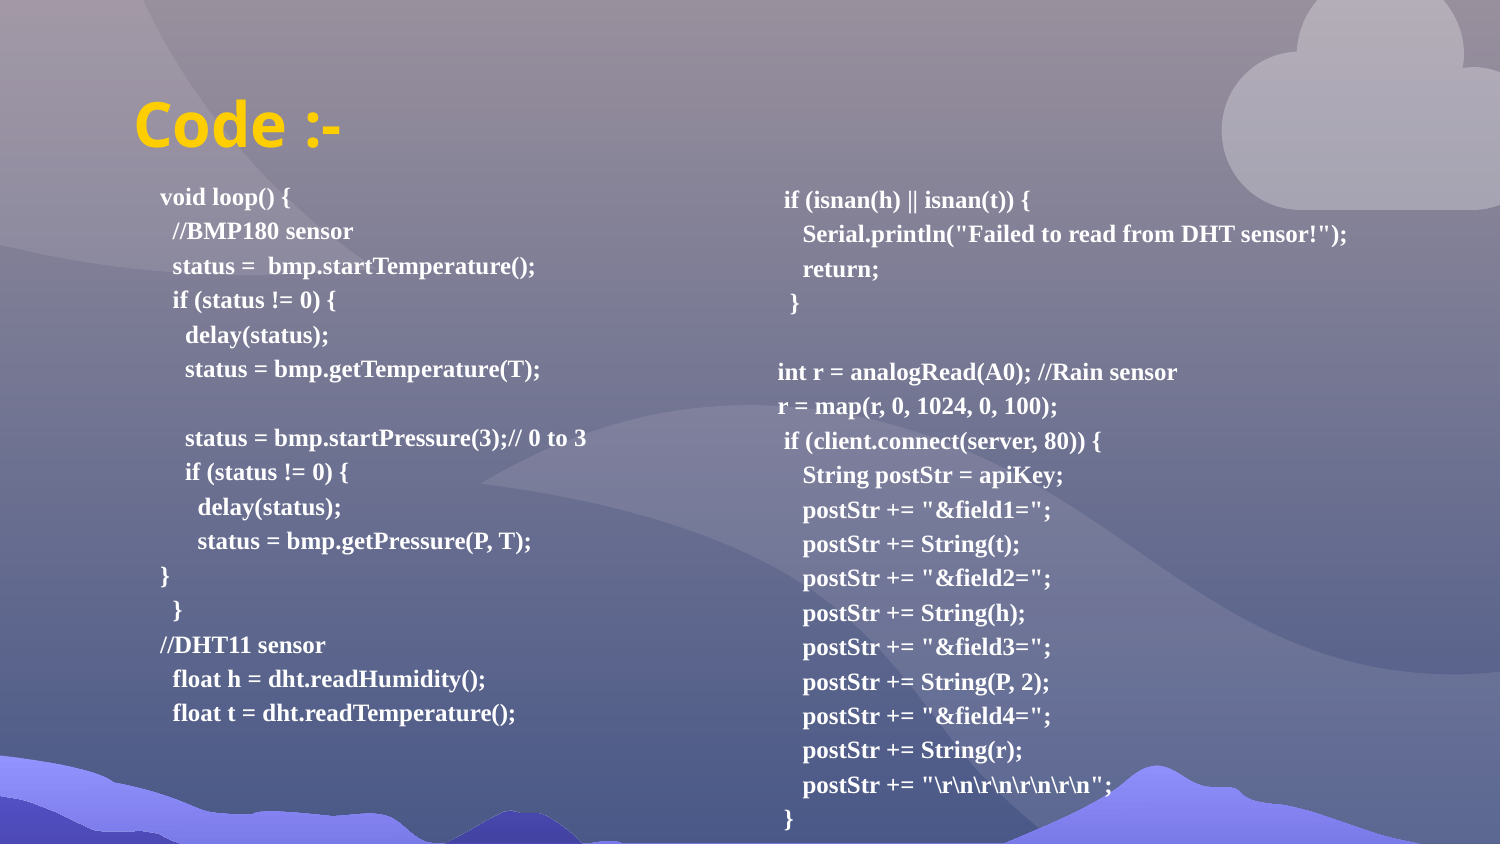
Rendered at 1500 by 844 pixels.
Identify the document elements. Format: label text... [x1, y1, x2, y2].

text_box if (isnan(h) || isnan(t)) { Serial.println("Failed to read from DHT sensor!"); return; } int r = analogRead(A0); //Rain sensor r = map(r, 0, 1024, 0, 100); if (client.connect(server, 80)) { String postStr = apiKey; postStr += "&field1="; postStr += String(t); postStr += "&field2="; postStr += String(h); postStr += "&field3="; postStr += String(P, 2); postStr += "&field4="; postStr += String(r); postStr += "\r\n\r\n\r\n\r\n"; } [743, 163, 1438, 844]
list void loop() { //BMP180 sensor status = bmp.startTemperature(); if (status != 0) { delay(status); status = bmp.getTemperature(T); status = bmp.startPressure(3);// 0 to 3 if (status != 0) { delay(status); status = bmp.getPressure(P, T); } } //DHT11 sensor float h = dht.readHumidity(); float t = dht.readTemperature(); [126, 164, 743, 844]
title Code :- [118, 69, 1382, 164]
